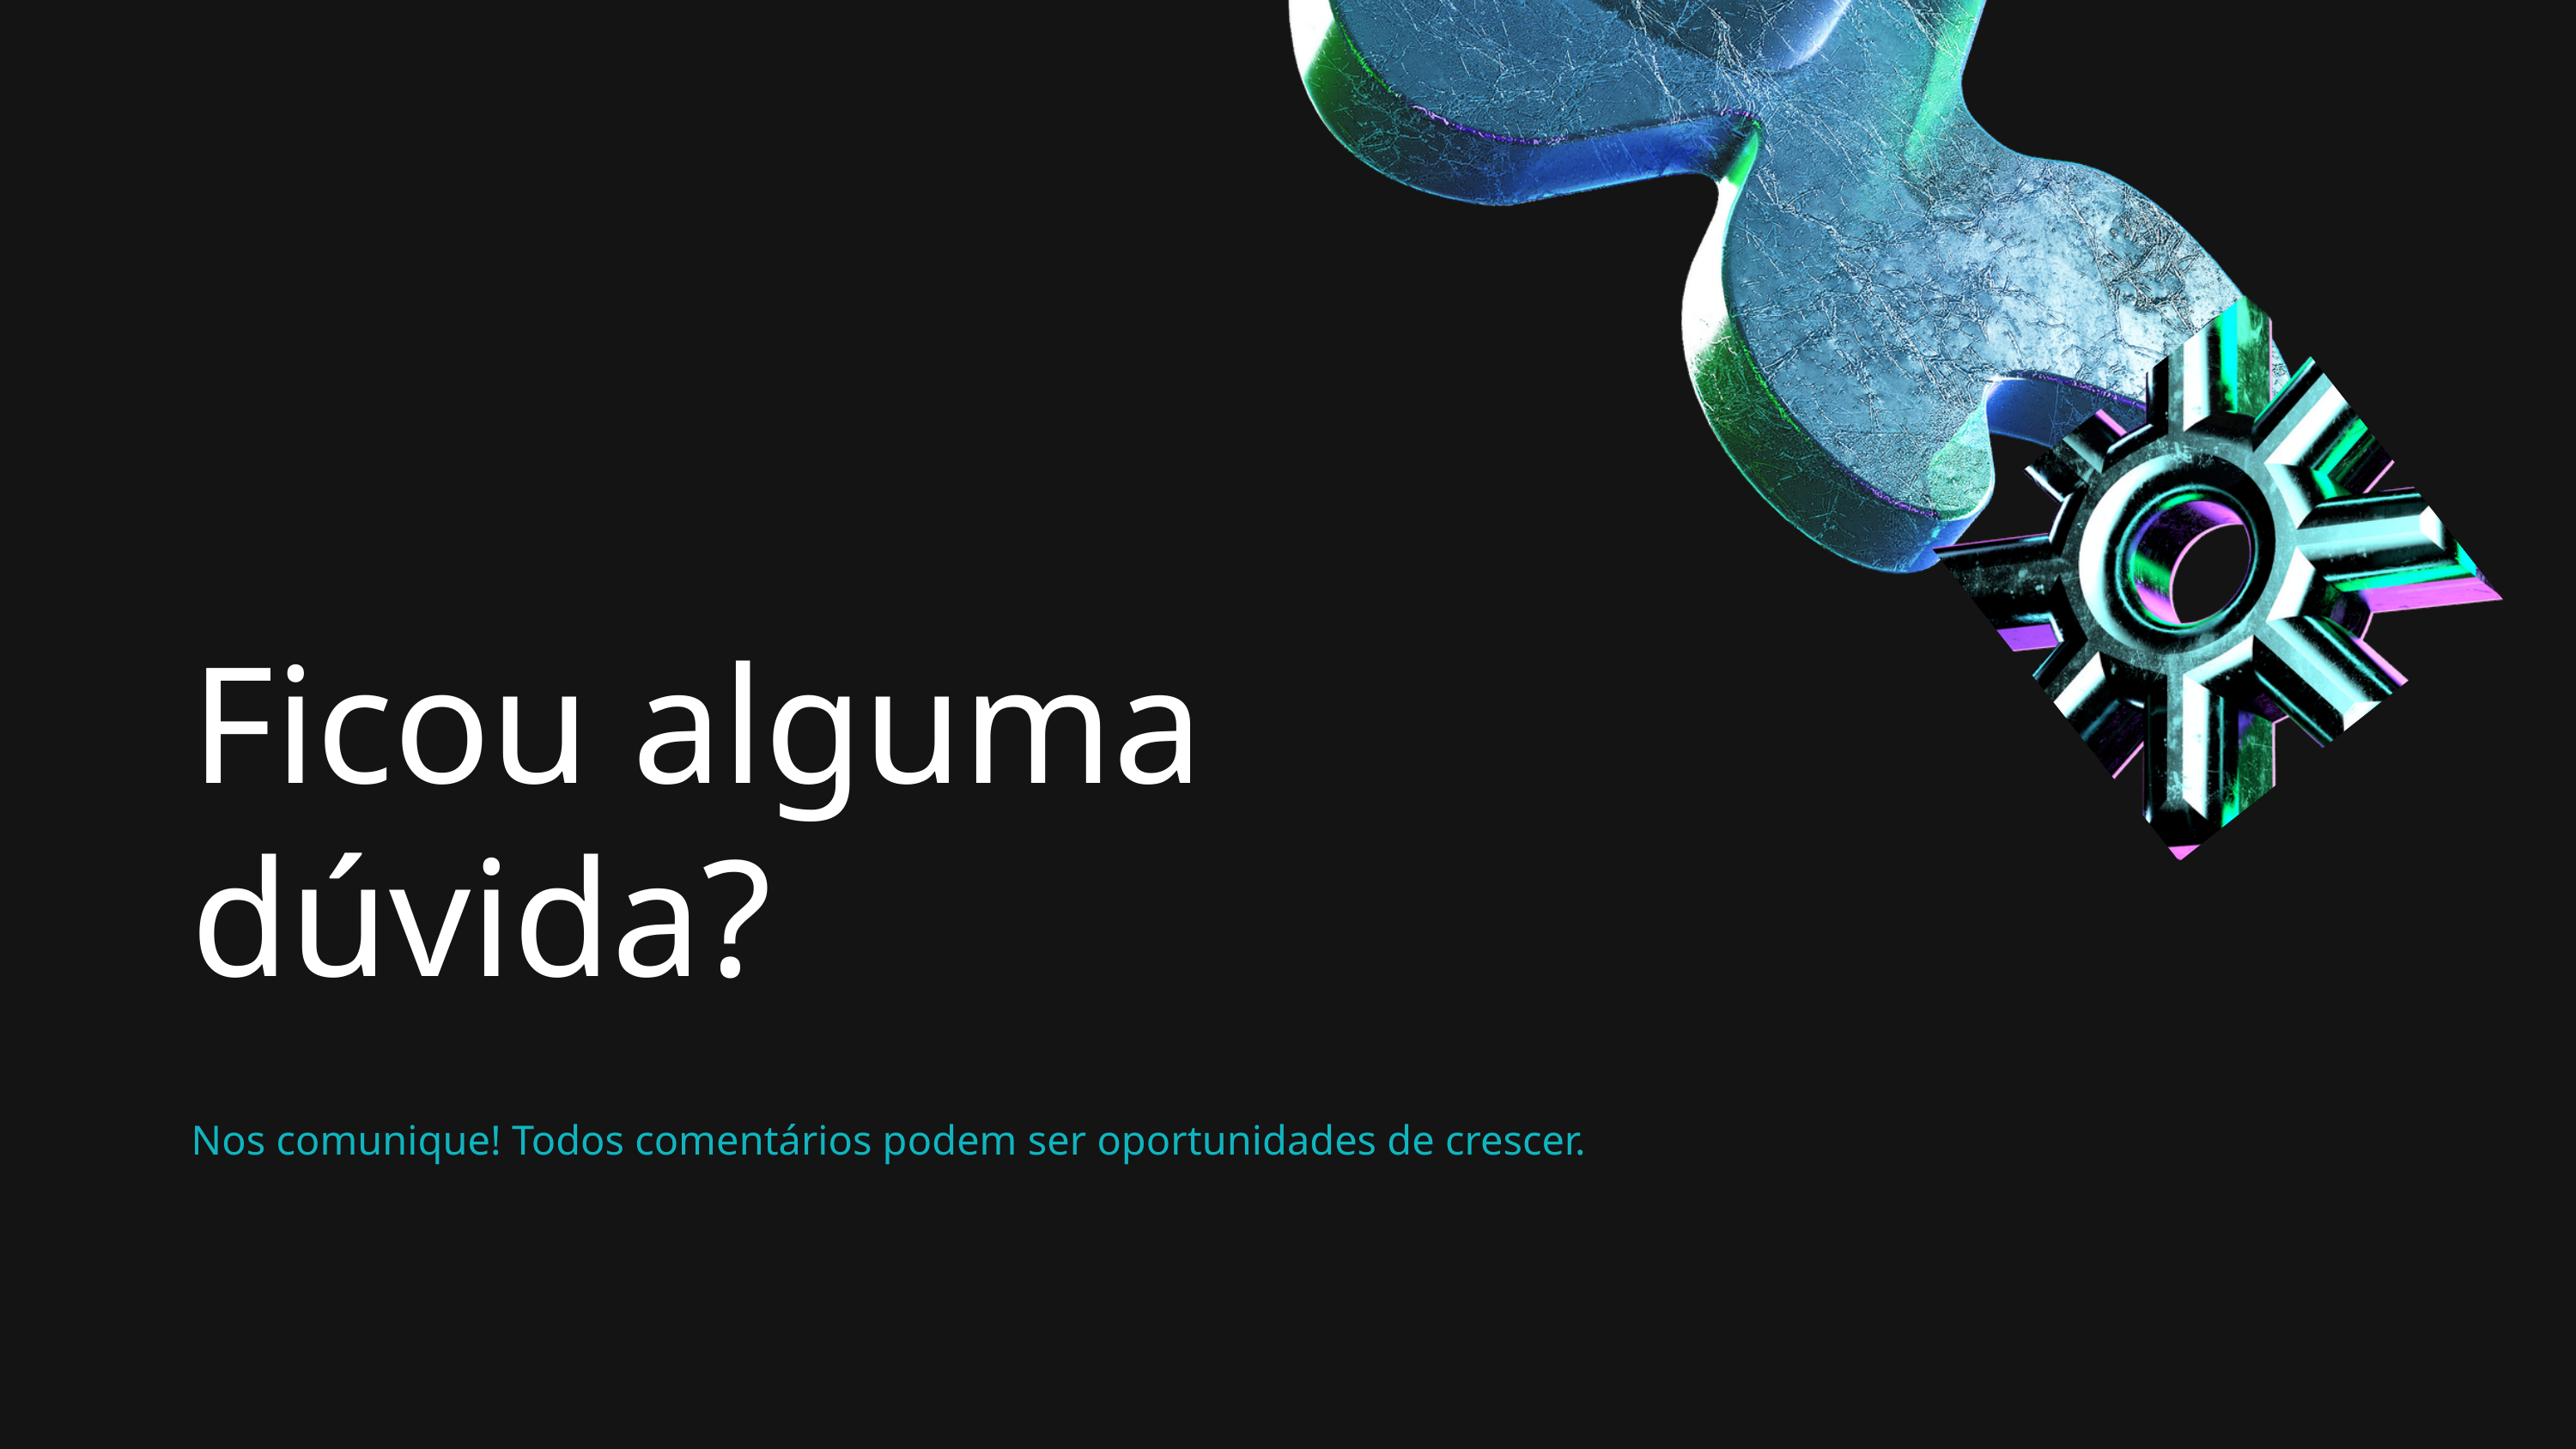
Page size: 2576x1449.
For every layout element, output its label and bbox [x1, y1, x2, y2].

text_box [1929, 286, 2506, 862]
text_box [1288, 0, 2297, 574]
text_box [191, 622, 1738, 1163]
